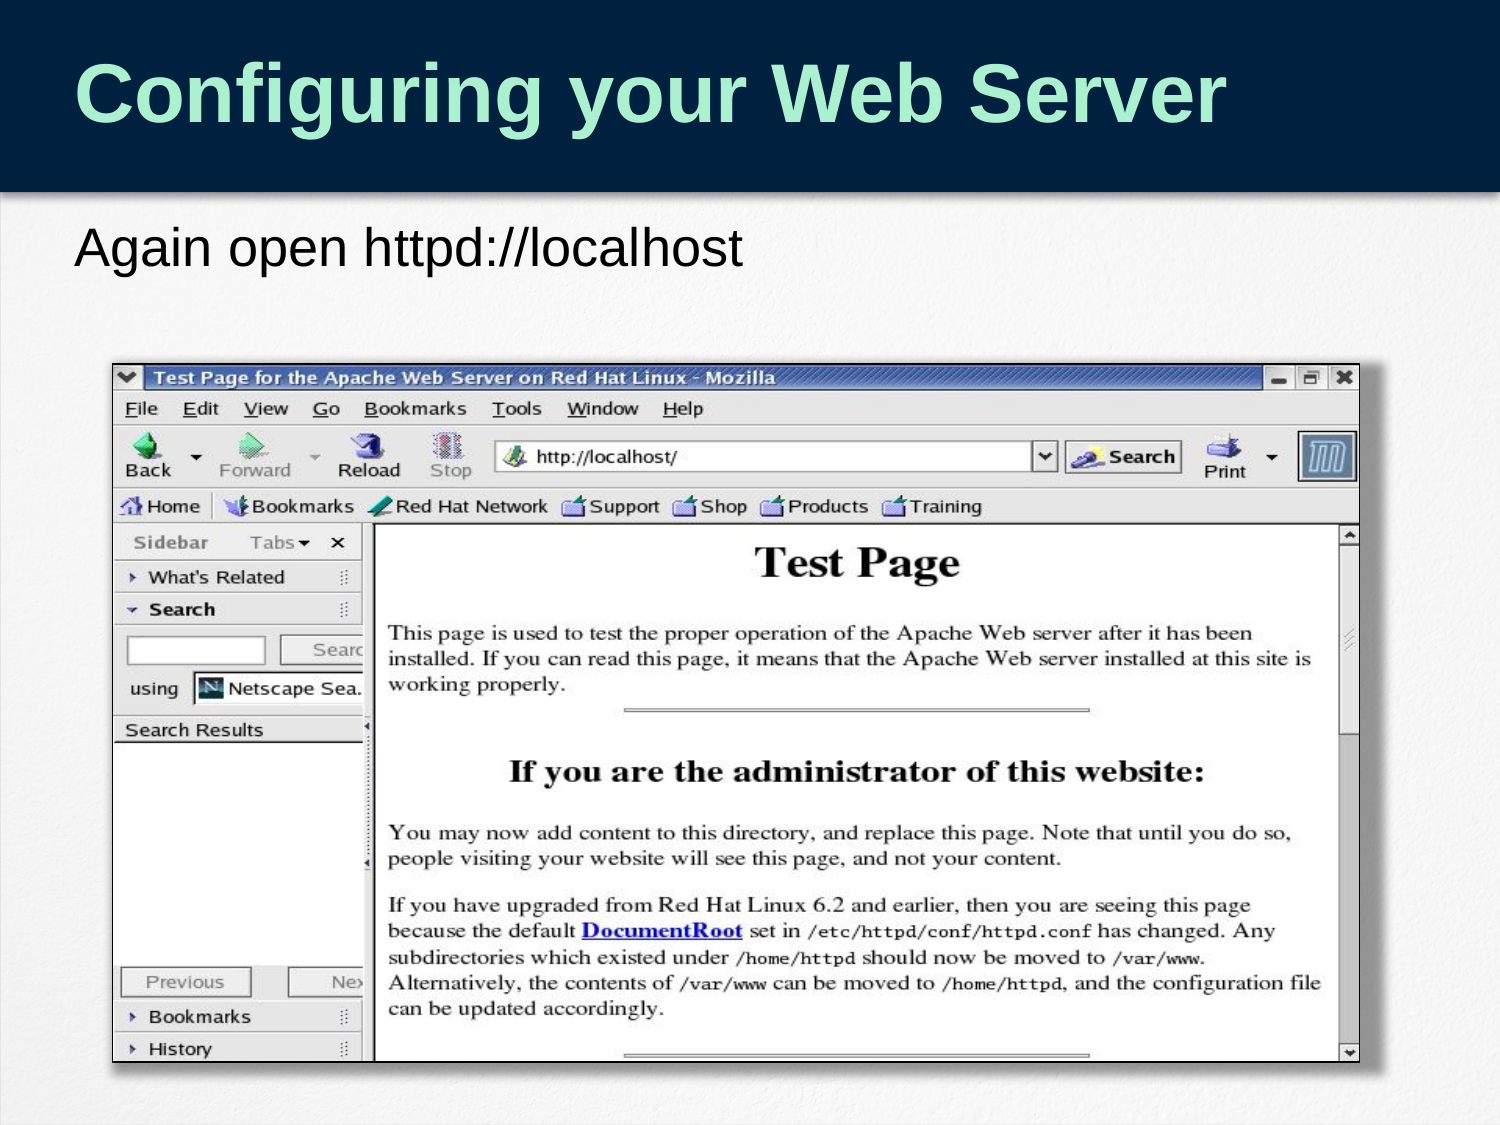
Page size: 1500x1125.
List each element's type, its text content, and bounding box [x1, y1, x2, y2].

title Configuring your Web Server [59, 0, 1500, 193]
picture [113, 364, 1359, 1062]
list Again open httpd://localhost [59, 212, 1468, 319]
